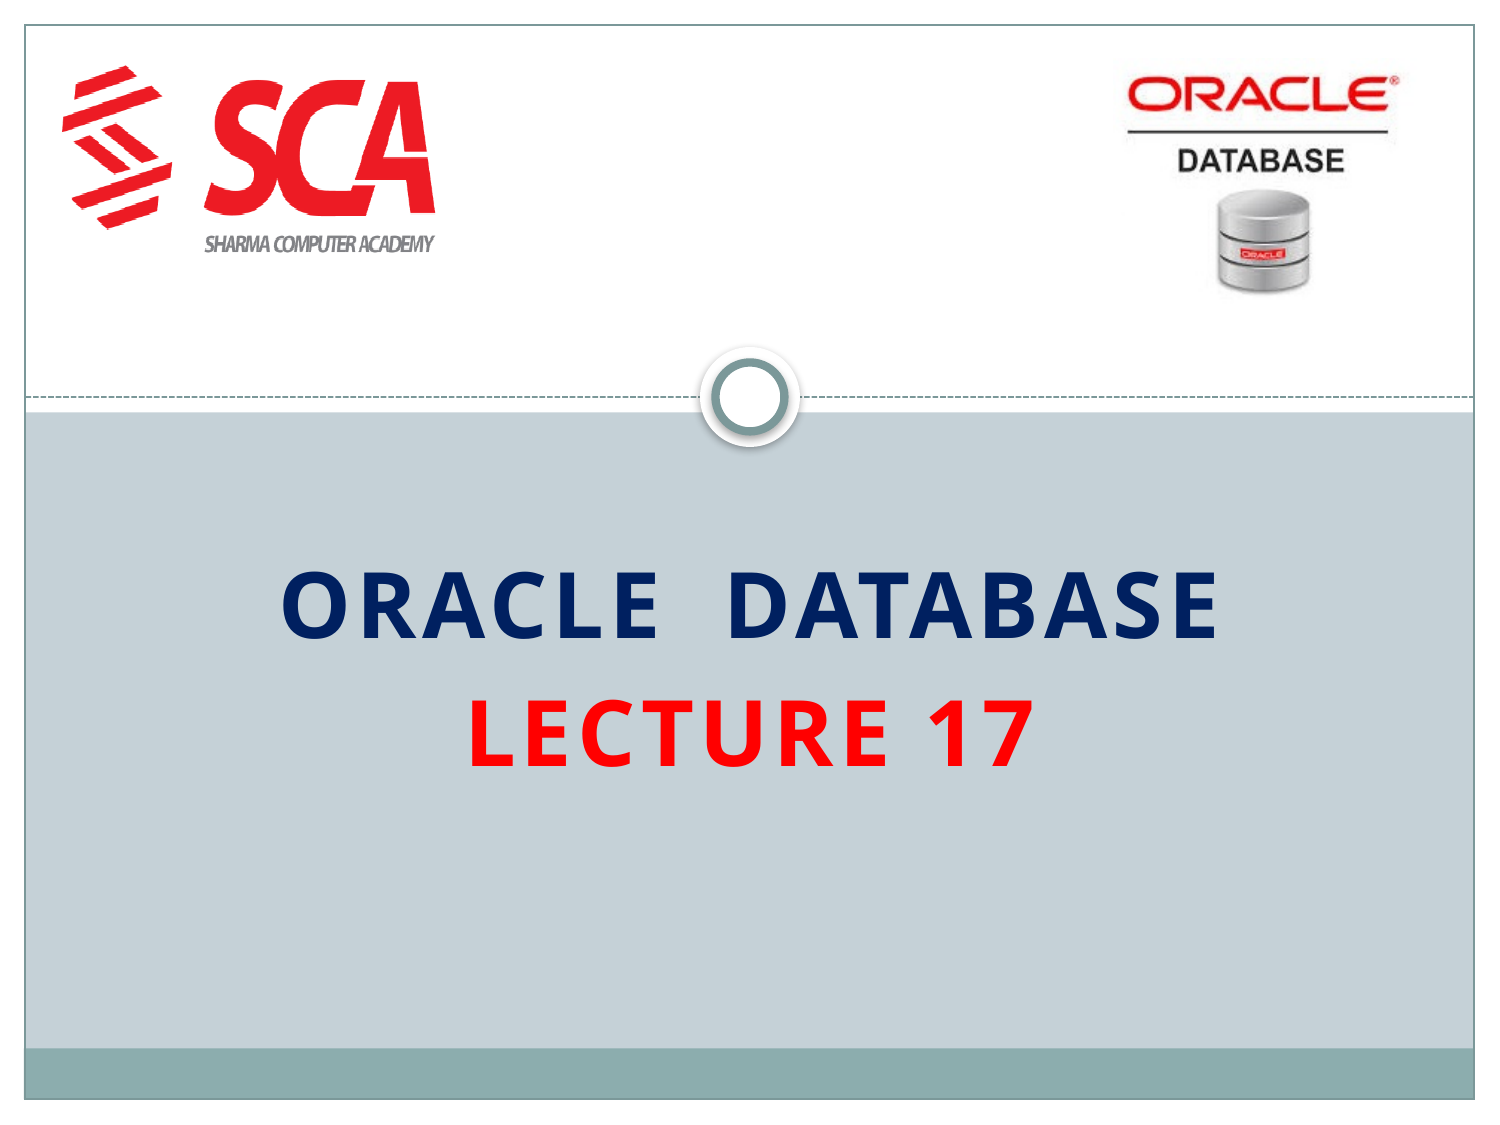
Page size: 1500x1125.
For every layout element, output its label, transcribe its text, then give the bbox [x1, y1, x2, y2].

picture [1113, 58, 1418, 305]
picture [46, 58, 442, 260]
subtitle Oracle database Lecture 17 [117, 539, 1383, 827]
